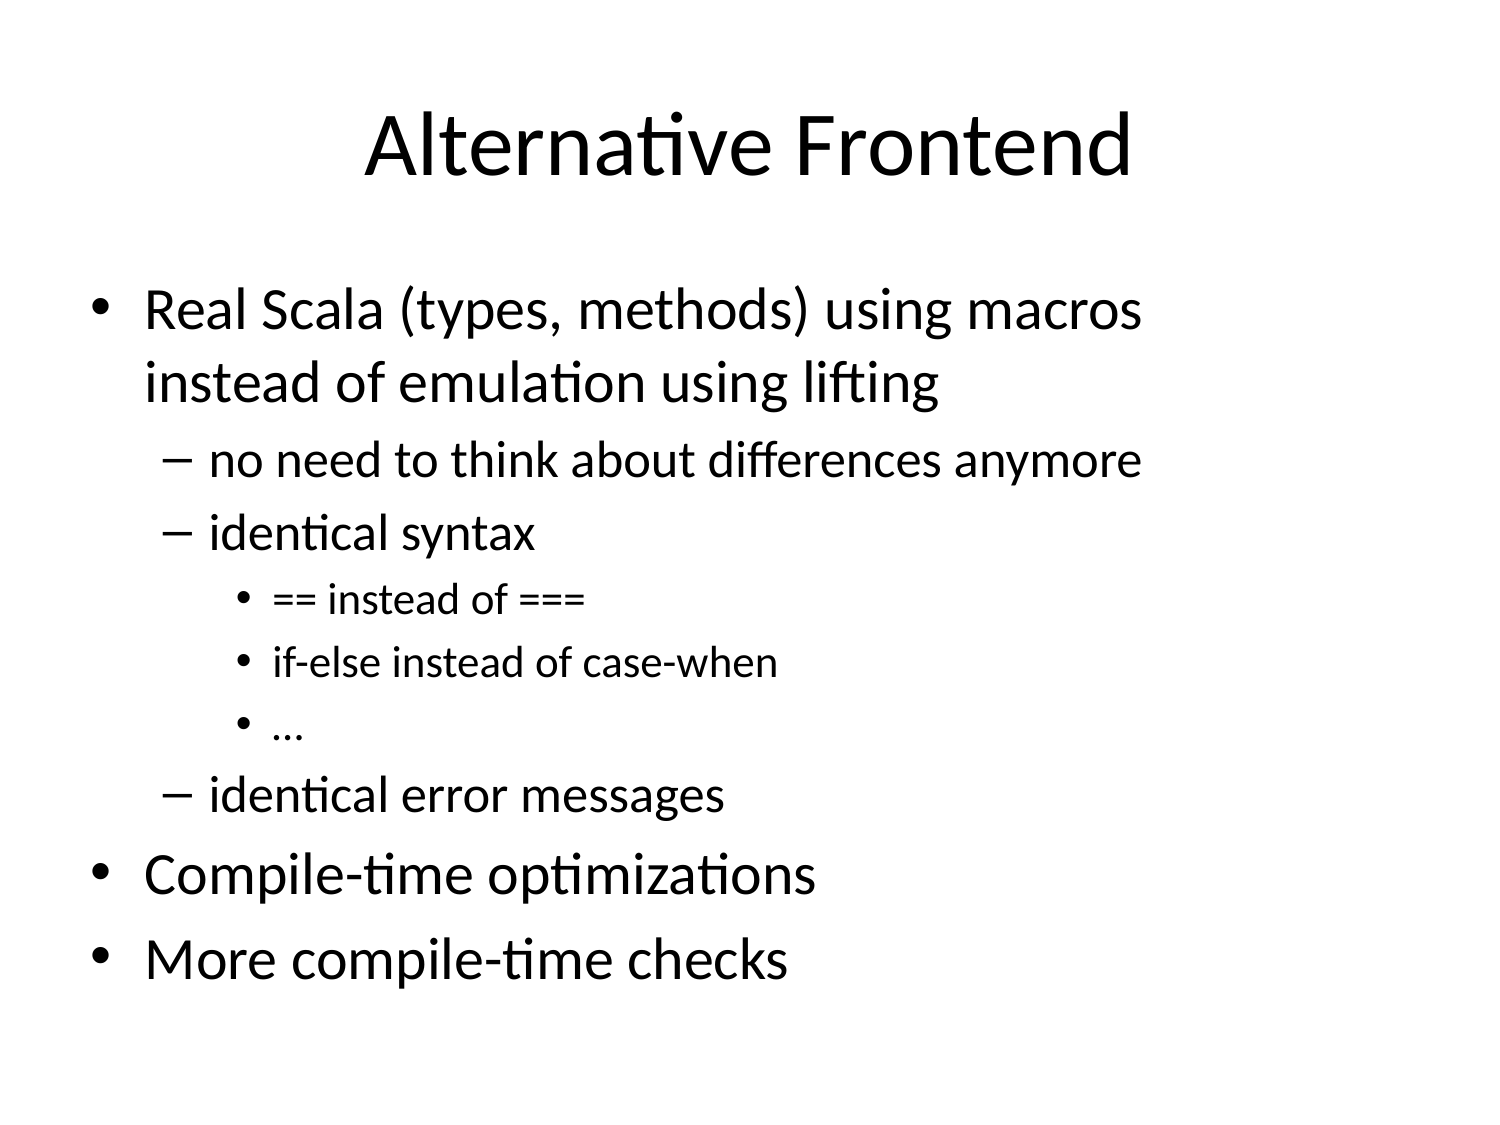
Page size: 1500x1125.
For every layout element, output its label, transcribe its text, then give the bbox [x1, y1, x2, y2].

title Alternative Frontend [75, 45, 1425, 233]
list Real Scala (types, methods) using macros instead of emulation using lifting no need to think about differences anymore identical syntax == instead of === if-else instead of case-when … identical error messages Compile-time optimizations More compile-time checks [75, 262, 1425, 1005]
